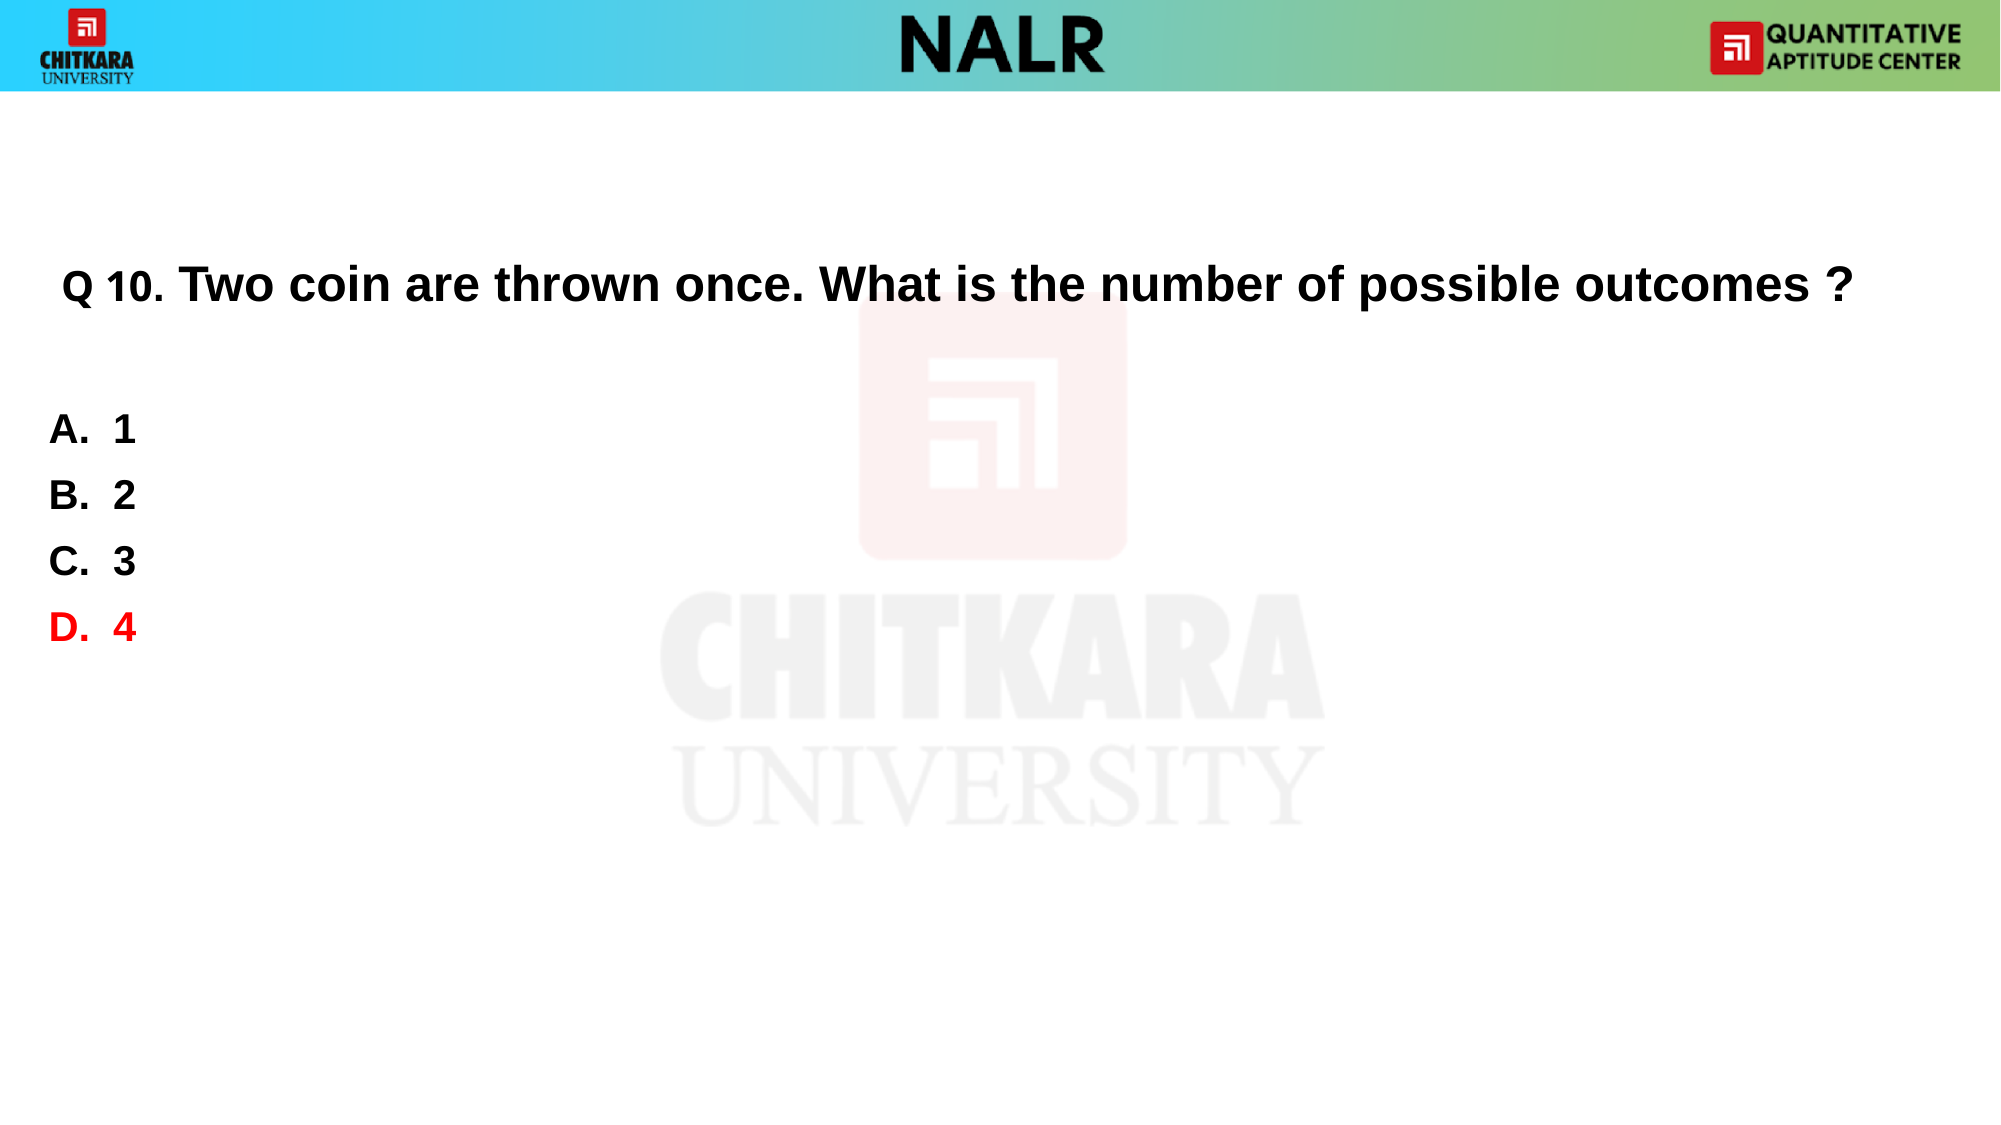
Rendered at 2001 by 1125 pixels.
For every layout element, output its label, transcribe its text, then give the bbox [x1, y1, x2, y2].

picture [0, 0, 2001, 1125]
list Q 10. Two coin are thrown once. What is the number of possible outcomes ? A. 1 B. 2 C. 3 D. 4 [33, 175, 1959, 1053]
